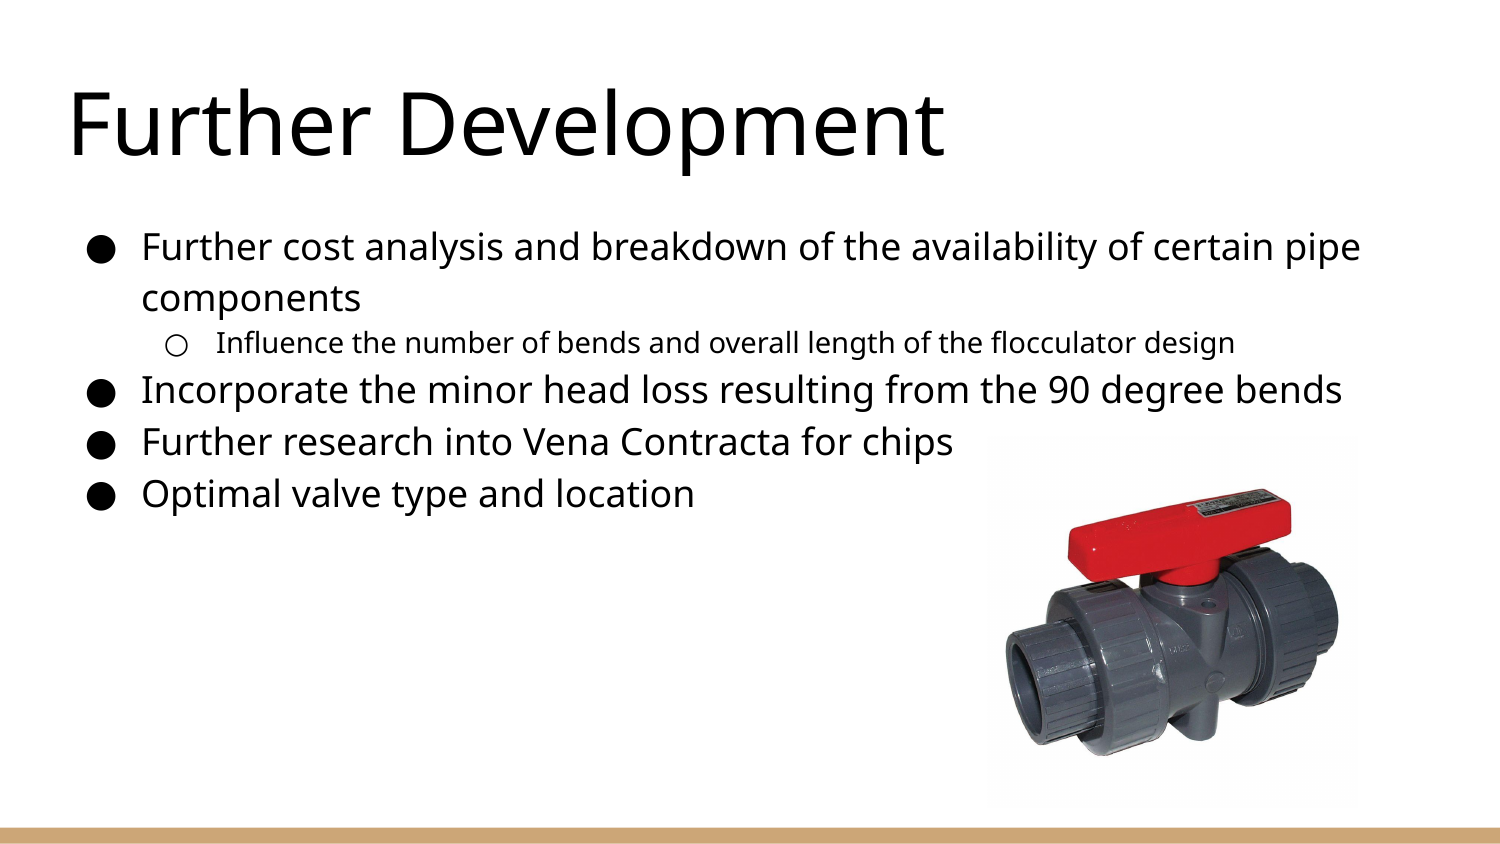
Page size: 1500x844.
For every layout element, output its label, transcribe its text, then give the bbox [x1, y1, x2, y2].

picture [986, 436, 1359, 808]
title Further Development [51, 51, 1449, 189]
list Further cost analysis and breakdown of the availability of certain pipe components Influence the number of bends and overall length of the flocculator design Incorporate the minor head loss resulting from the 90 degree bends Further research into Vena Contracta for chips Optimal valve type and location [51, 200, 1449, 752]
